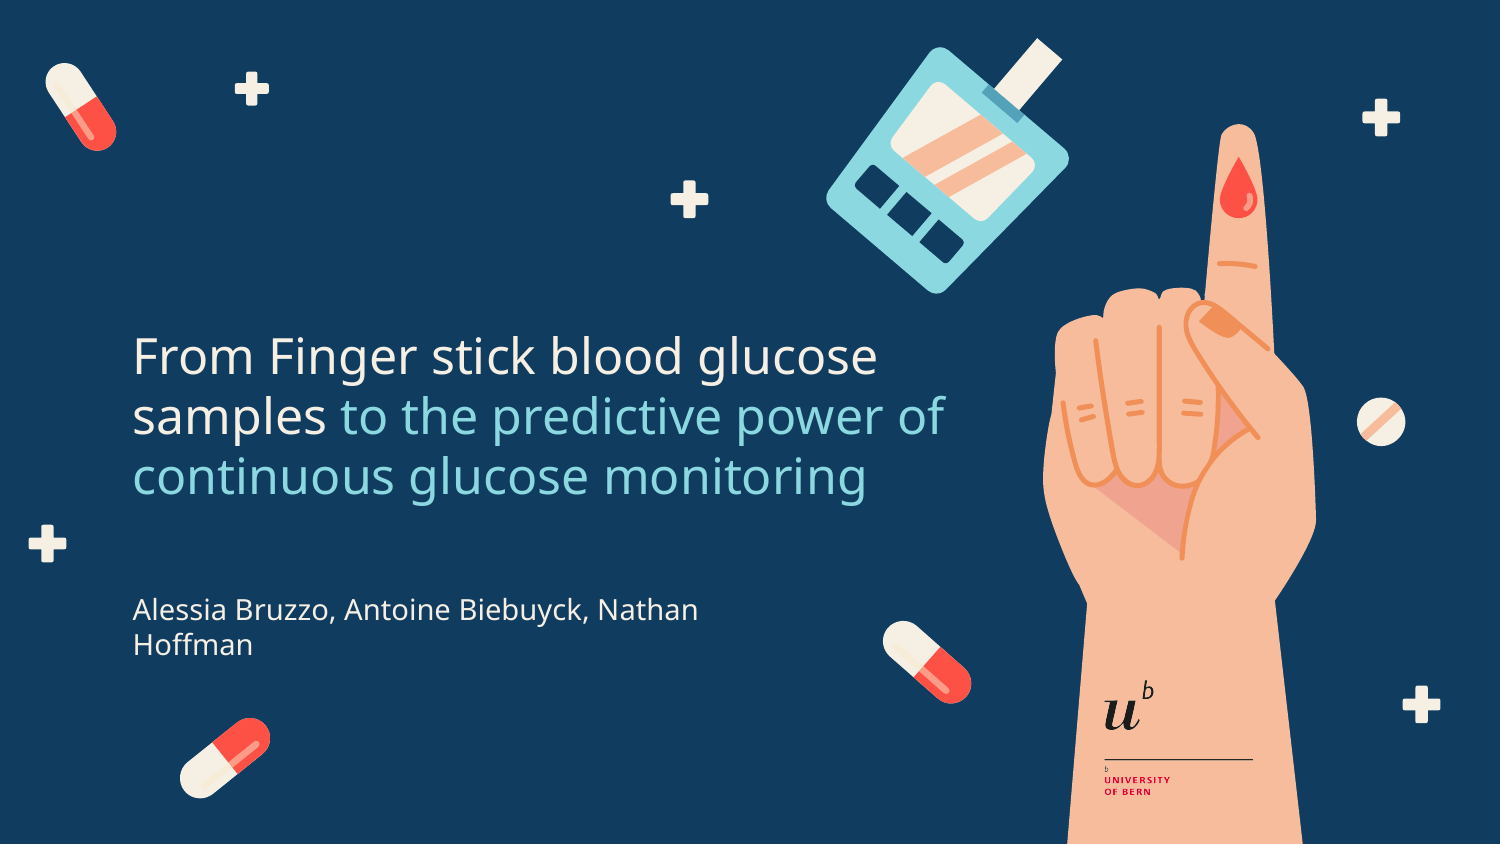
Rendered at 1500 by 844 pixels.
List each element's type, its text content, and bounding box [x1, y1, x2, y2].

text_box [843, 18, 1068, 294]
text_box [171, 726, 278, 790]
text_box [873, 630, 980, 694]
title From Finger stick blood glucose samples to the predictive power of continuous glucose monitoring [117, 249, 1014, 580]
subtitle Alessia Bruzzo, Antoine Biebuyck, Nathan Hoffman [117, 576, 836, 647]
picture [1086, 661, 1272, 814]
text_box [1042, 123, 1317, 844]
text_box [1353, 397, 1414, 447]
text_box [670, 180, 709, 219]
